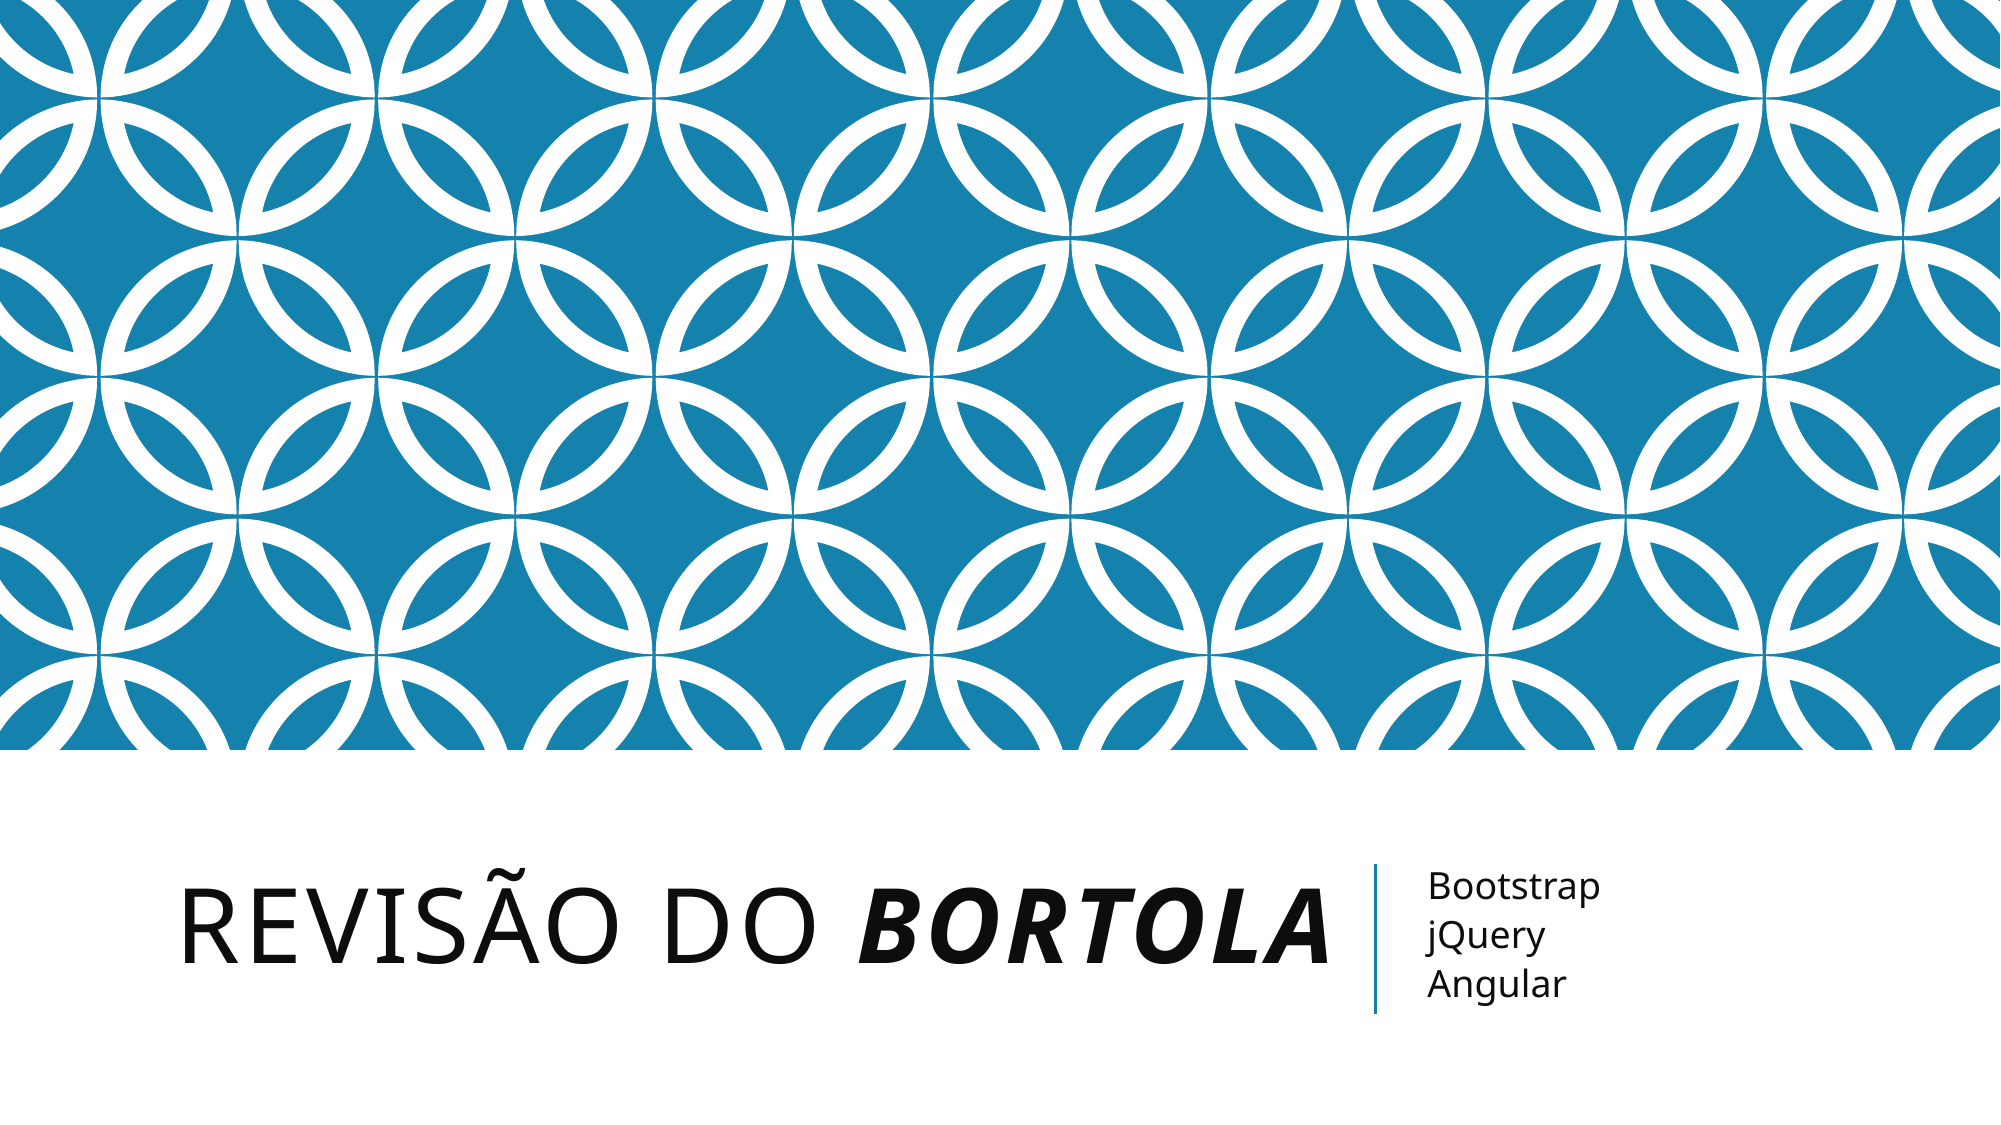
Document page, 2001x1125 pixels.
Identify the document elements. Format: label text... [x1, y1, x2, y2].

subtitle Bootstrap jQuery Angular [1412, 813, 1938, 1054]
title Revisão do bortola [75, 813, 1350, 1054]
